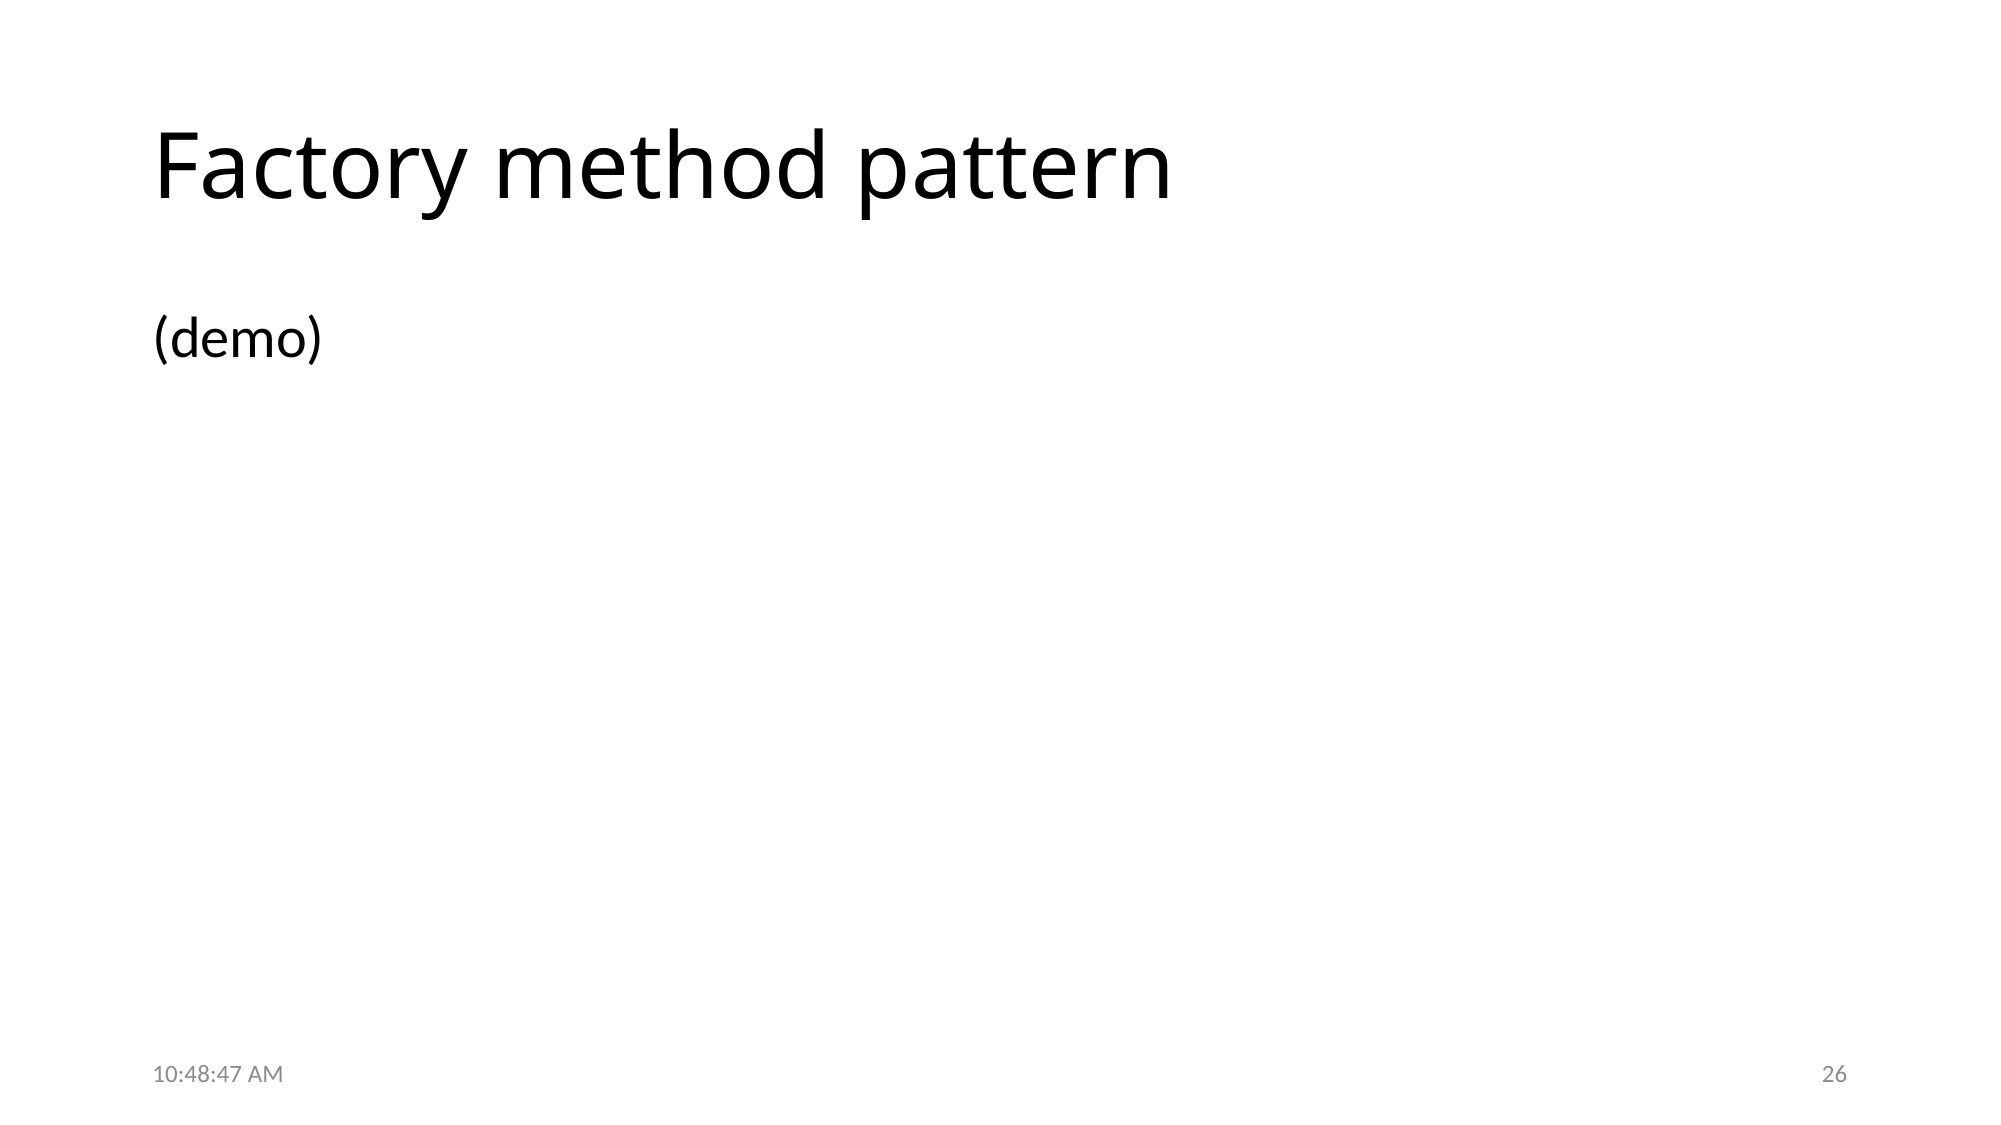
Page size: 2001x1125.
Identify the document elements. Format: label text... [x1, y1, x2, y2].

list (demo) [137, 299, 1863, 1014]
slide_number 26 [1412, 1042, 1863, 1103]
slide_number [137, 1042, 588, 1103]
title Factory method pattern [137, 59, 1863, 278]
